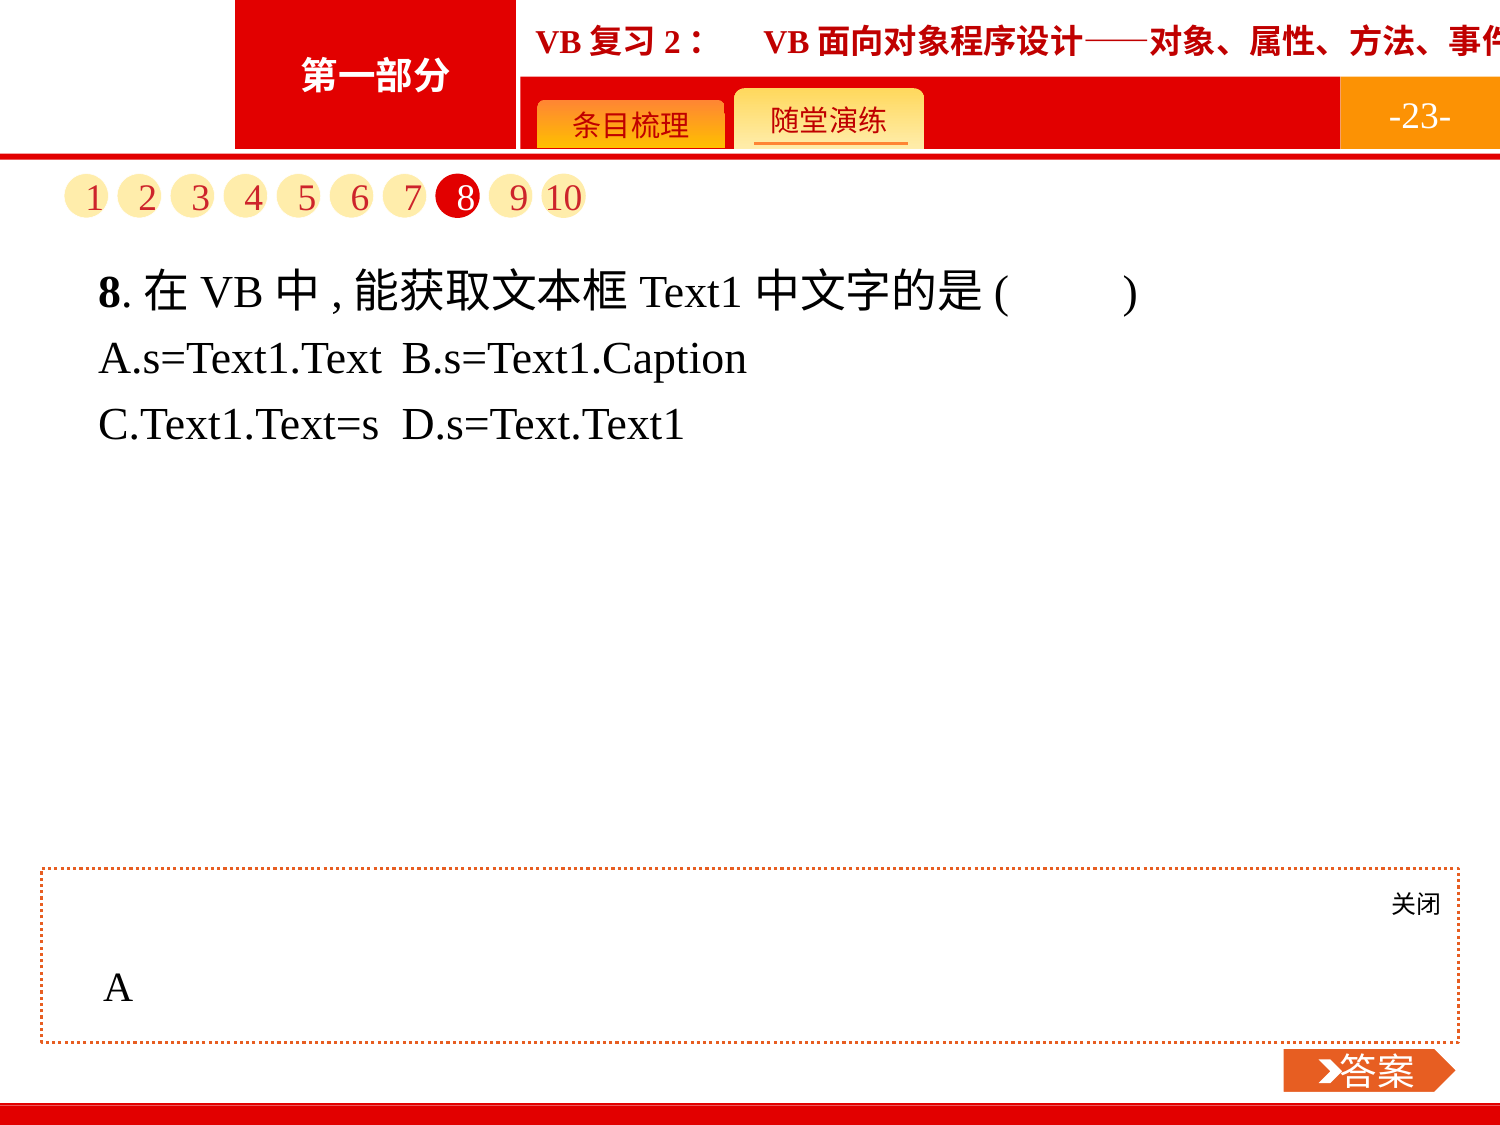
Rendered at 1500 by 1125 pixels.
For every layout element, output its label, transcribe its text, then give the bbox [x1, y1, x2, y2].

text_box 2 [115, 171, 164, 221]
text_box 5 [274, 171, 323, 221]
text_box 1 [62, 171, 111, 221]
text_box 10 [539, 171, 588, 221]
text_box 8 [433, 171, 482, 221]
text_box 6 [327, 171, 376, 221]
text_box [41, 868, 1459, 1095]
text_box 7 [380, 171, 429, 221]
text_box 9 [486, 171, 535, 221]
text_box 8.在VB中,能获取文本框Text1中文字的是( ) A.s=Text1.Text B.s=Text1.Caption C.Text1.Text=s D.s=Text.Text1 [83, 243, 1417, 457]
text_box 3 [168, 171, 217, 221]
text_box 4 [221, 171, 270, 221]
slide_number -23- [1340, 83, 1500, 144]
